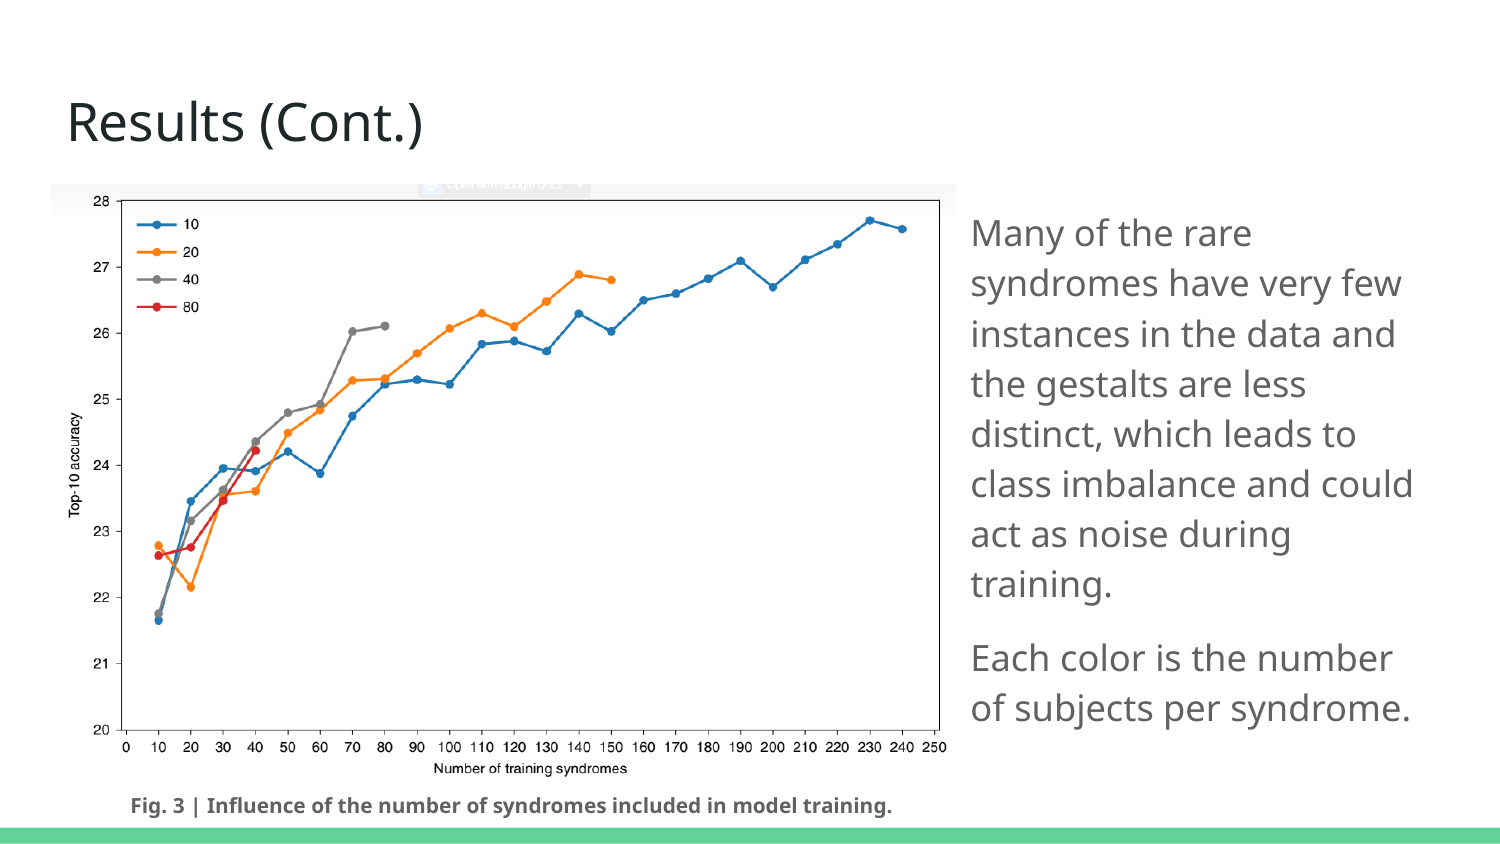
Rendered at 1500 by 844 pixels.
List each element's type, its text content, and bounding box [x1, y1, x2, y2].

list Many of the rare syndromes have very few instances in the data and the gestalts are less distinct, which leads to class imbalance and could act as noise during training. Each color is the number of subjects per syndrome. [960, 189, 1449, 750]
picture [50, 183, 956, 788]
list Fig. 3 | Influence of the number of syndromes included in model training. [51, 774, 978, 844]
title Results (Cont.) [51, 72, 1449, 167]
